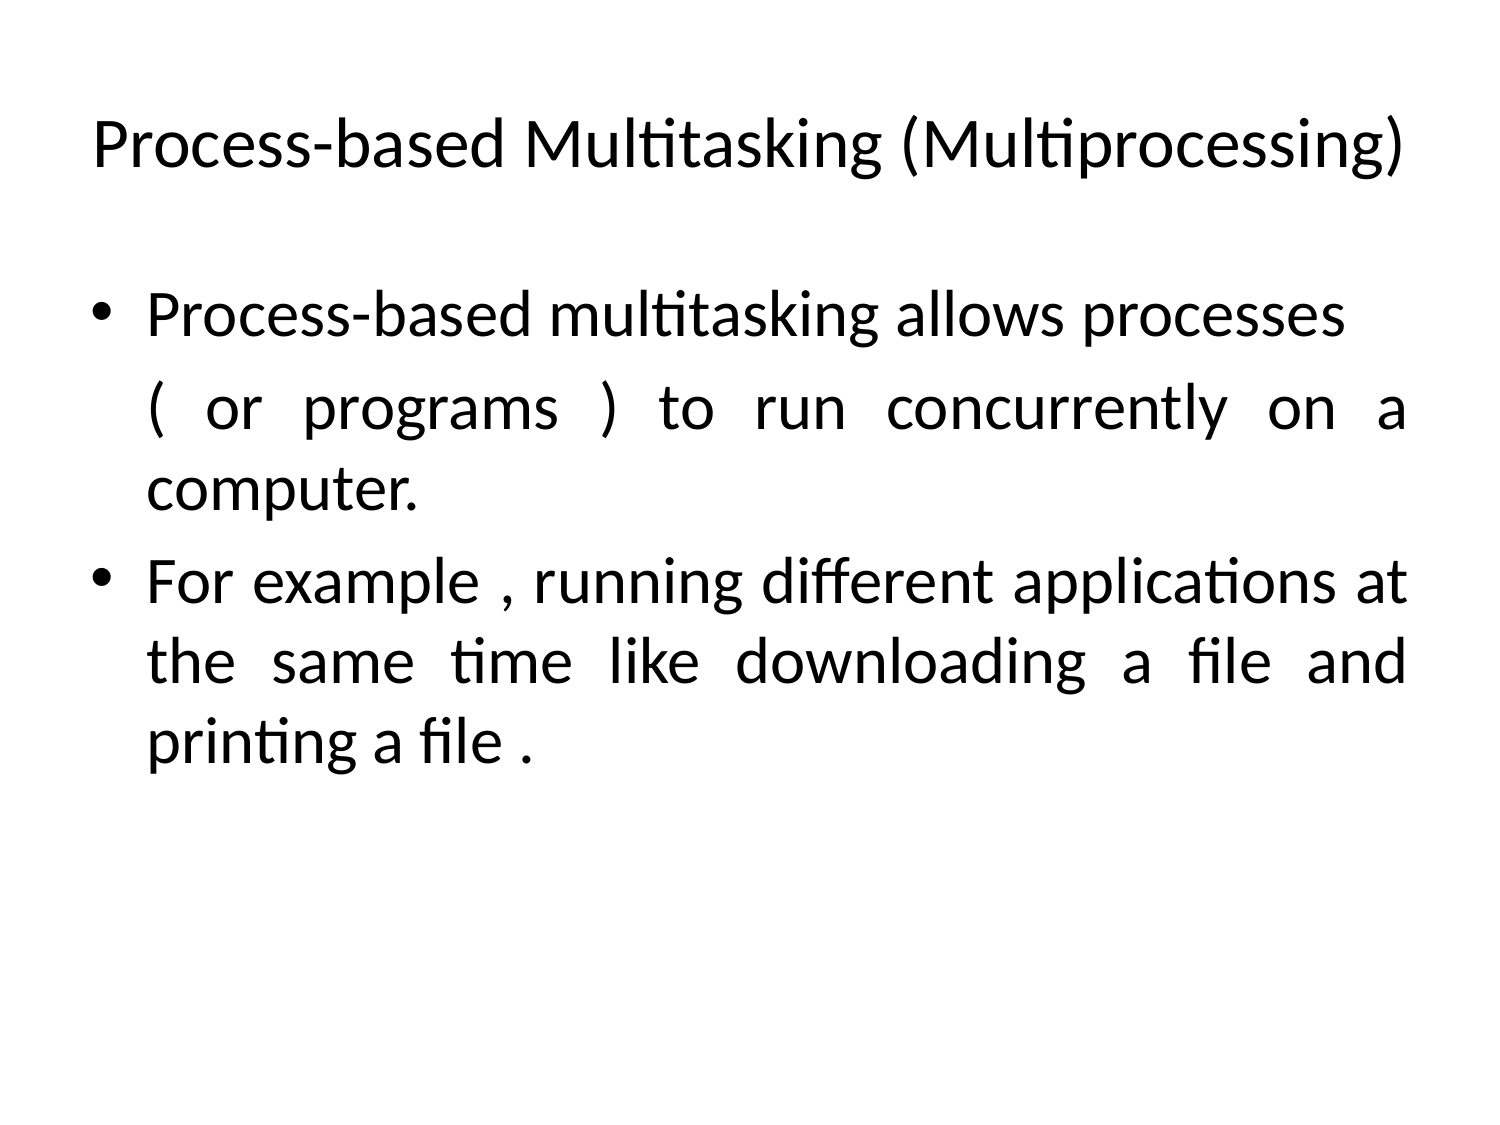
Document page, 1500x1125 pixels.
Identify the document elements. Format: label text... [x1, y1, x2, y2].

title Process-based Multitasking (Multiprocessing) [75, 45, 1425, 233]
list Process-based multitasking allows processes ( or programs ) to run concurrently on a computer. For example , running different applications at the same time like downloading a file and printing a file . [75, 262, 1425, 1005]
